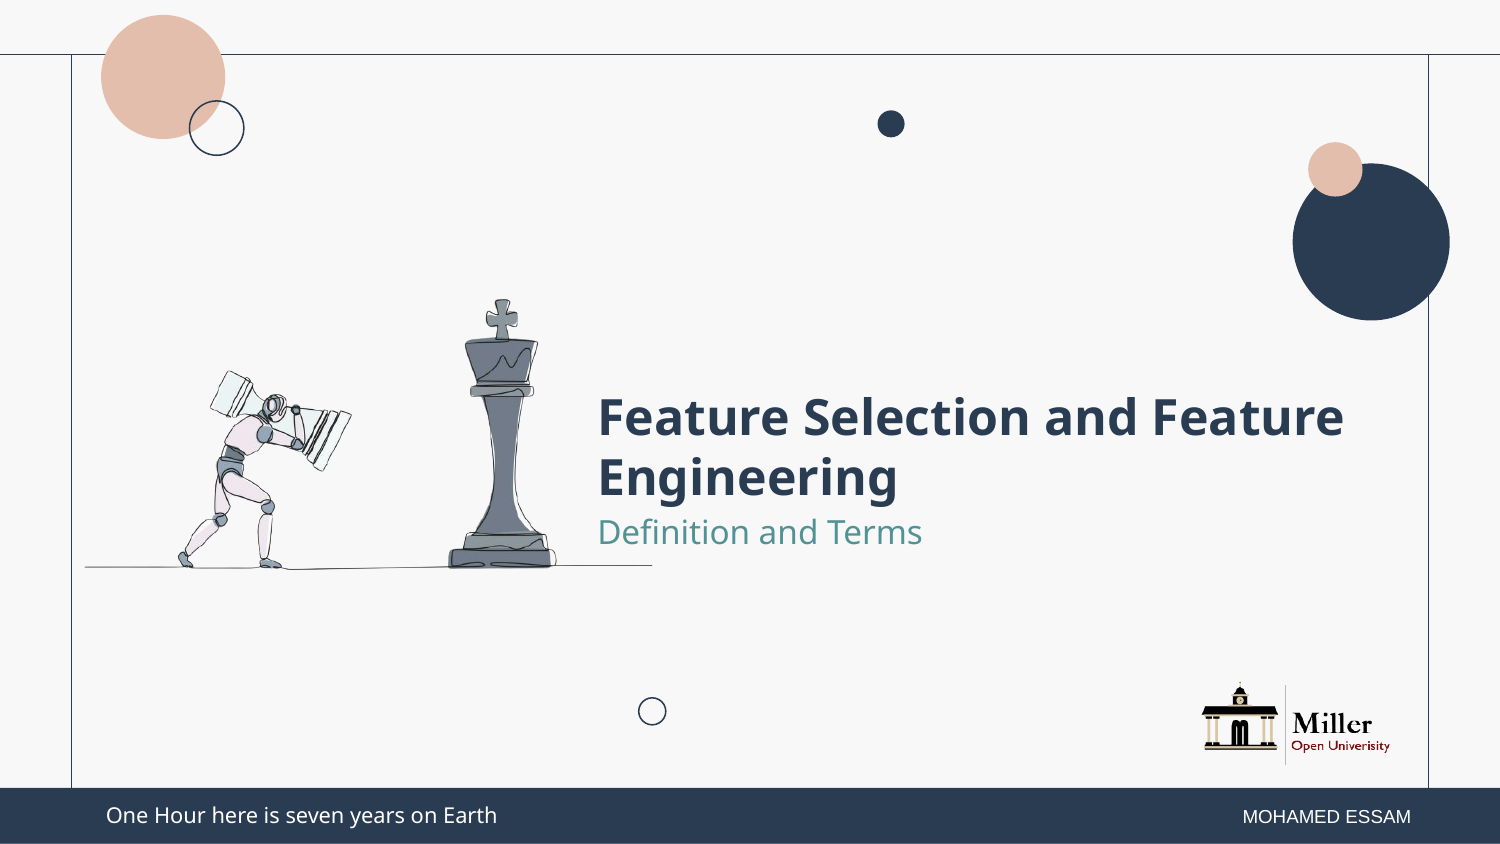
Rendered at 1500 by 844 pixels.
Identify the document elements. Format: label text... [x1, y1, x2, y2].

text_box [1292, 141, 1450, 321]
subtitle Definition and Terms [658, 489, 1382, 563]
picture [83, 221, 653, 601]
text_box One Hour here is seven years on Earth [65, 794, 539, 836]
picture [1201, 680, 1390, 765]
title Feature Selection and Feature Engineering [658, 418, 1400, 521]
text_box [0, 787, 1500, 844]
text_box [638, 697, 666, 725]
text_box [877, 110, 905, 138]
text_box MOHAMED ESSAM [1203, 796, 1450, 835]
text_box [100, 14, 244, 156]
